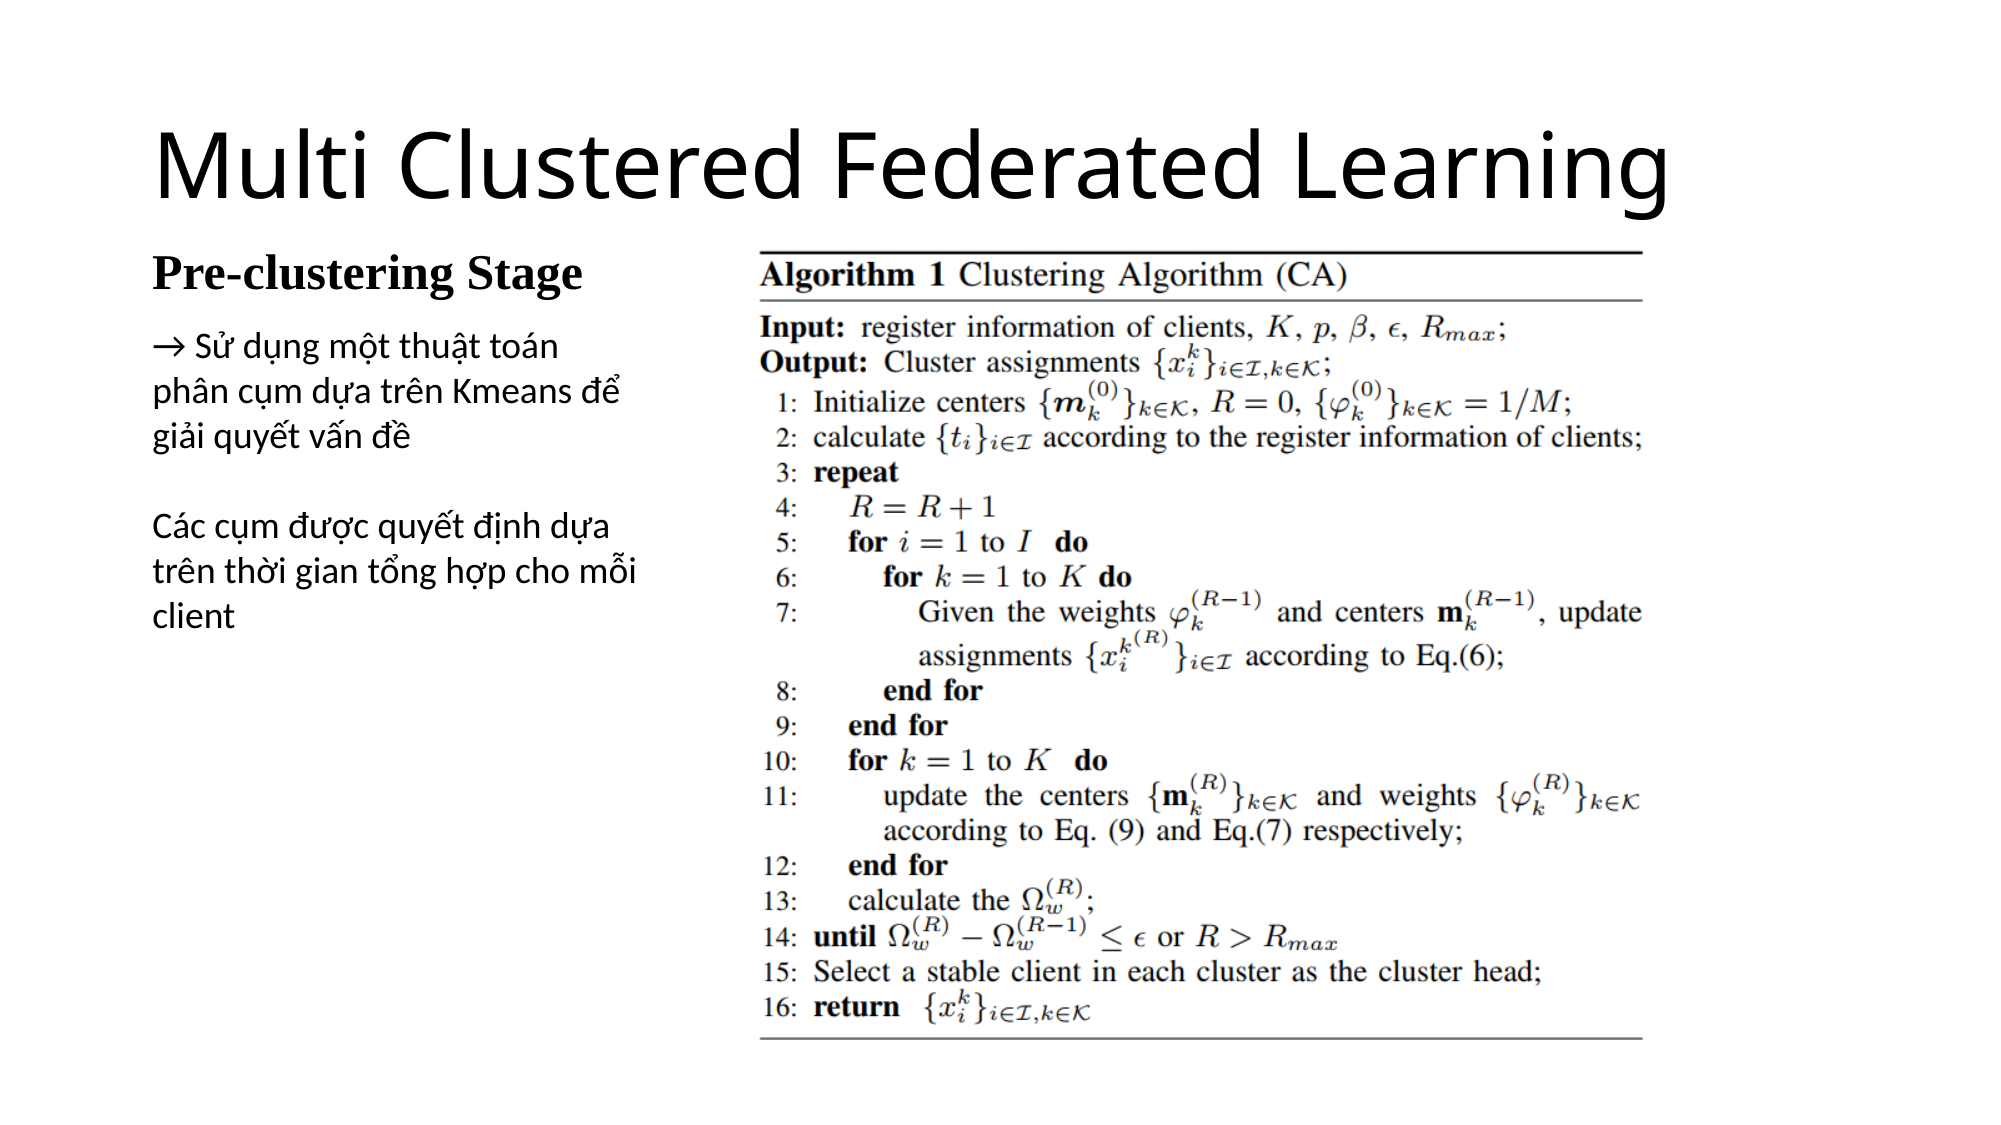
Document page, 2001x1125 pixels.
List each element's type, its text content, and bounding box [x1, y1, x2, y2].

text_box → Sử dụng một thuật toán phân cụm dựa trên Kmeans để giải quyết vấn đề Các cụm được quyết định dựa trên thời gian tổng hợp cho mỗi client [137, 313, 656, 643]
text_box Pre-clustering Stage [137, 232, 1612, 418]
title Multi Clustered Federated Learning [137, 59, 1863, 278]
picture [756, 247, 1658, 1046]
